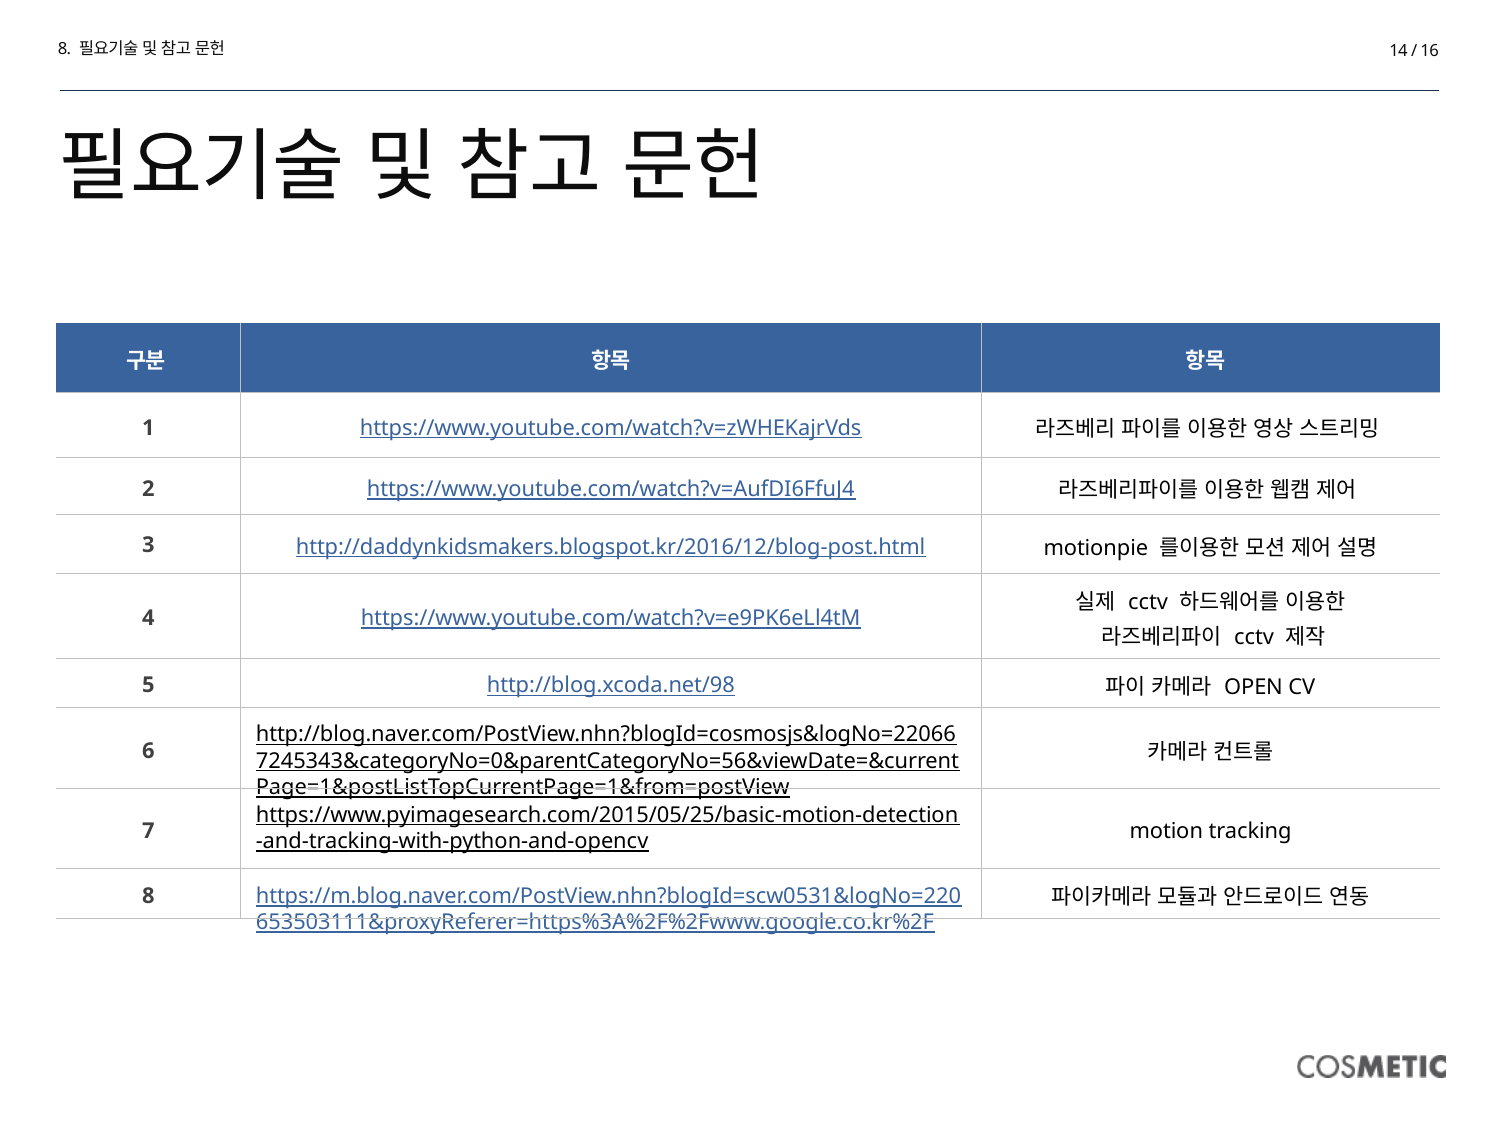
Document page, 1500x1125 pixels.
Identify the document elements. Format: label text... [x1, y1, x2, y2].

table_cell http://blog.xcoda.net/98 [241, 659, 981, 707]
table_cell https://m.blog.naver.com/PostView.nhn?blogId=scw0531&logNo=220653503111&proxyReferer=https%3A%2F%2Fwww.google.co.kr%2F [241, 869, 981, 918]
table_cell 6 [56, 708, 240, 788]
table_cell motion tracking [982, 789, 1440, 868]
table_cell http://daddynkidsmakers.blogspot.kr/2016/12/blog-post.html [241, 515, 981, 573]
table_cell 라즈베리파이를 이용한 웹캠 제어 [982, 458, 1440, 514]
title 필요기술 및 참고 문헌 [43, 107, 1435, 217]
table_cell 1 [56, 393, 240, 457]
table_cell 7 [56, 789, 240, 868]
table_cell 파이 카메라 OPEN CV [982, 659, 1440, 707]
table_cell http://blog.naver.com/PostView.nhn?blogId=cosmosjs&logNo=220667245343&categoryNo=0&parentCategoryNo=56&viewDate=&currentPage=1&postListTopCurrentPage=1&from=postView [241, 708, 981, 788]
table_cell 5 [56, 659, 240, 707]
table_cell 라즈베리 파이를 이용한 영상 스트리밍 [982, 393, 1440, 457]
picture [1297, 1055, 1446, 1078]
table_cell motionpie 를이용한 모션 제어 설명 [982, 515, 1440, 573]
table_cell 카메라 컨트롤 [982, 708, 1440, 788]
table_header 구분 [56, 323, 240, 392]
table_header 항목 [982, 323, 1440, 392]
table_cell 실제 cctv 하드웨어를 이용한 라즈베리파이 cctv 제작 [982, 574, 1440, 658]
table_cell 4 [56, 574, 240, 658]
table_cell 파이카메라 모듈과 안드로이드 연동 [982, 869, 1440, 918]
table_header 항목 [241, 323, 981, 392]
table_cell https://www.youtube.com/watch?v=AufDI6FfuJ4 [241, 458, 981, 514]
table_cell https://www.pyimagesearch.com/2015/05/25/basic-motion-detection-and-tracking-with-python-and-opencv [241, 789, 981, 868]
table_cell https://www.youtube.com/watch?v=e9PK6eLl4tM [241, 574, 981, 658]
text_box 8. 필요기술 및 참고 문헌 [43, 30, 303, 66]
text_box 14 / 16 [1193, 32, 1454, 70]
table_cell 2 [56, 458, 240, 514]
table_cell https://www.youtube.com/watch?v=zWHEKajrVds [241, 393, 981, 457]
table_cell 8 [56, 869, 240, 918]
table_cell 3 [56, 515, 240, 573]
